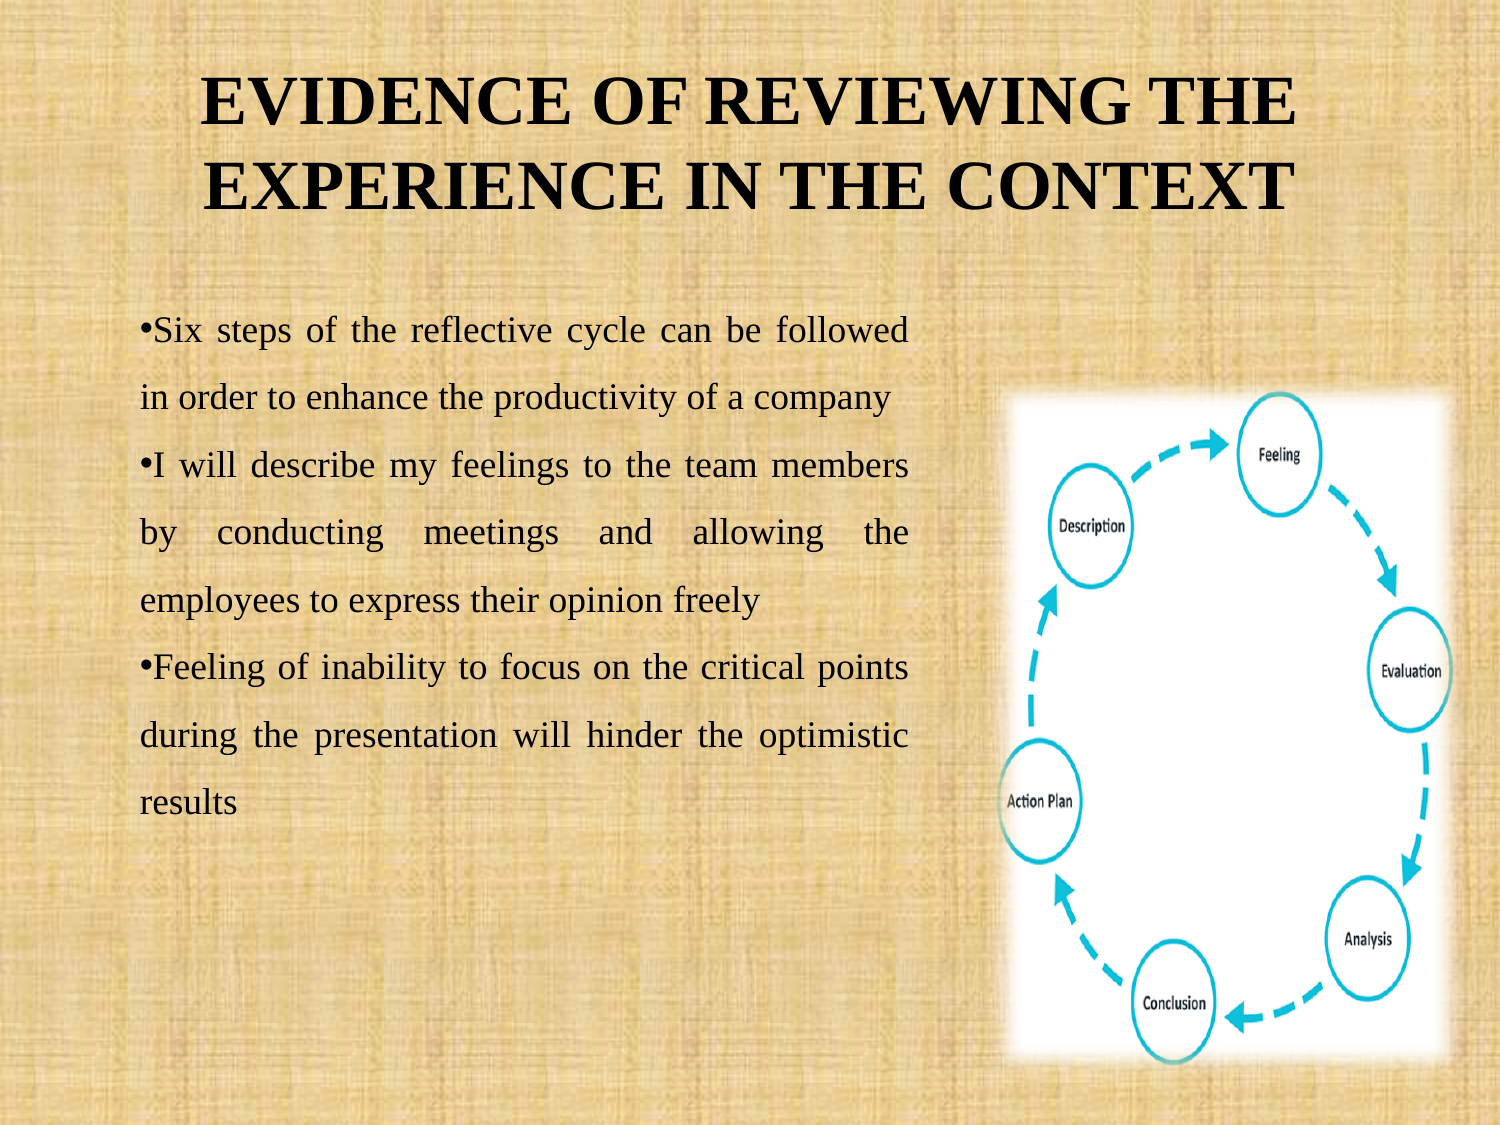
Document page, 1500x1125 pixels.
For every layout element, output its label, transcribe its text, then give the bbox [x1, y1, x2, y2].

picture [0, 0, 1500, 1125]
title EVIDENCE OF REVIEWING THE EXPERIENCE IN THE CONTEXT [75, 45, 1425, 233]
text_box Six steps of the reflective cycle can be followed in order to enhance the productivity of a company I will describe my feelings to the team members by conducting meetings and allowing the employees to express their opinion freely Feeling of inability to focus on the critical points during the presentation will hinder the optimistic results [125, 274, 925, 830]
